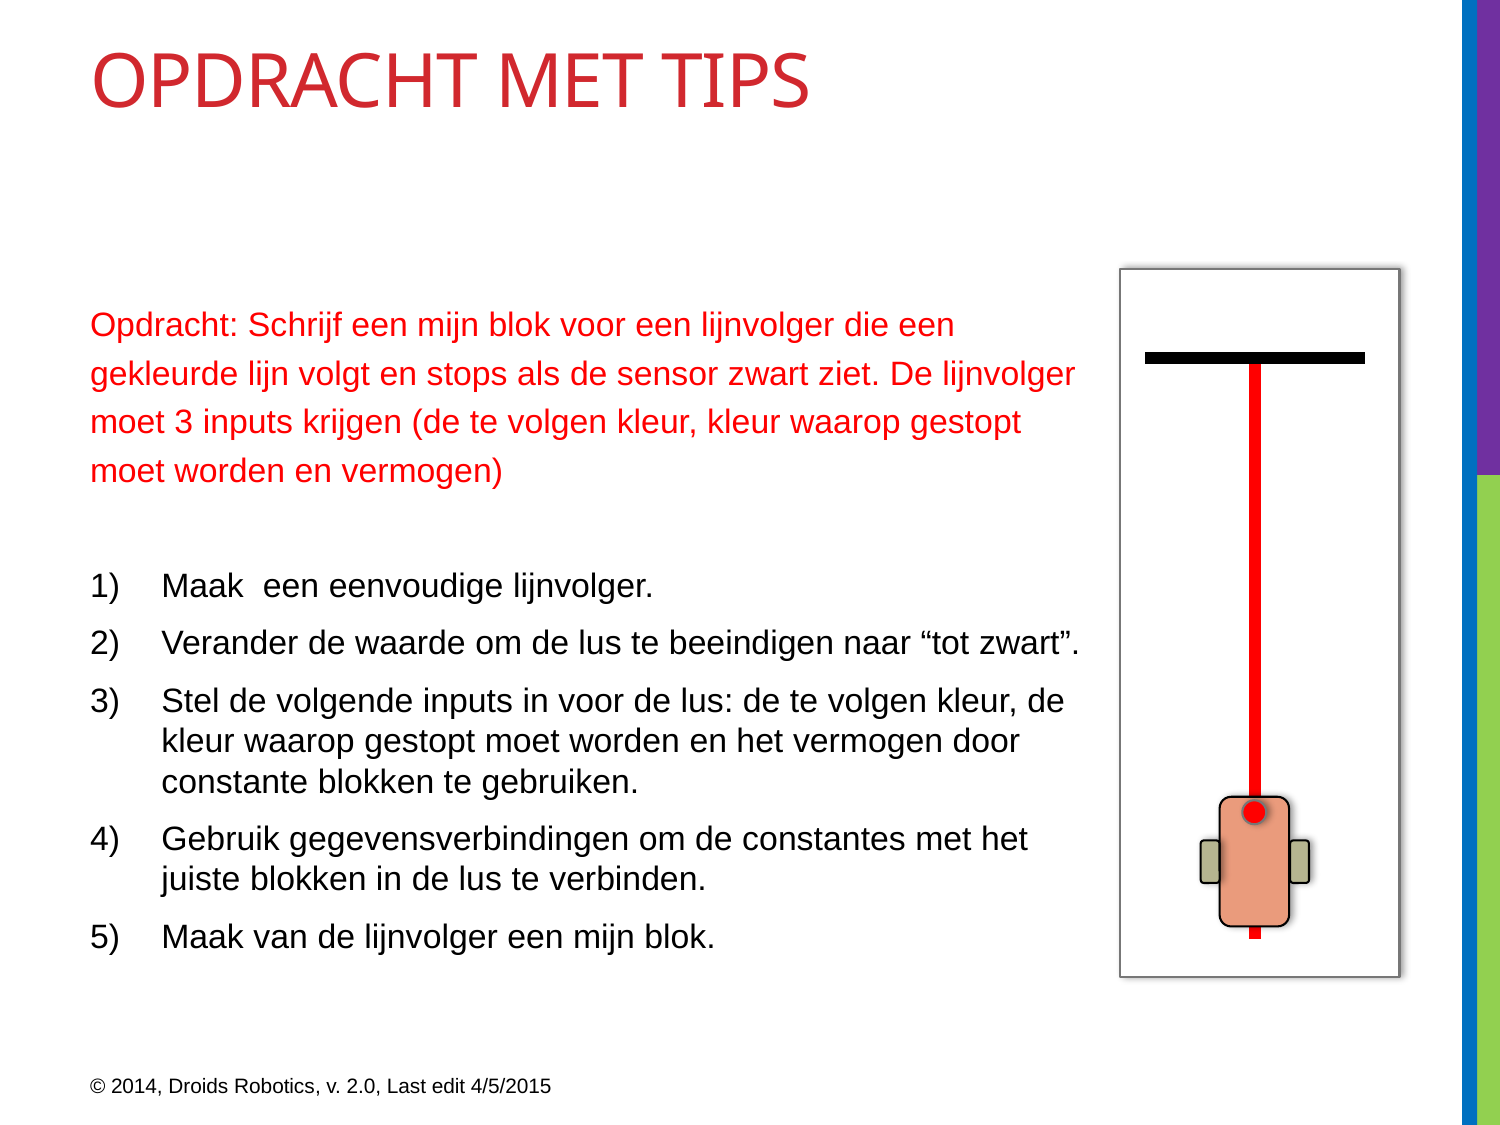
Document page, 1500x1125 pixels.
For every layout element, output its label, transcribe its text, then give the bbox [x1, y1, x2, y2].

footer © 2014, Droids Robotics, v. 2.0, Last edit 4/5/2015 [75, 1065, 886, 1112]
text_box [1119, 268, 1401, 978]
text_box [1200, 796, 1310, 927]
list Opdracht: Schrijf een mijn blok voor een lijnvolger die een gekleurde lijn volgt en stops als de sensor zwart ziet. De lijnvolger moet 3 inputs krijgen (de te volgen kleur, kleur waarop gestopt moet worden en vermogen) Maak een eenvoudige lijnvolger. Verander de waarde om de lus te beeindigen naar “tot zwart”. Stel de volgende inputs in voor de lus: de te volgen kleur, de kleur waarop gestopt moet worden en het vermogen door constante blokken te gebruiken. Gebruik gegevensverbindingen om de constantes met het juiste blokken in de lus te verbinden. Maak van de lijnvolger een mijn blok. [75, 287, 1103, 1005]
title Opdracht met tips [75, 25, 1428, 250]
